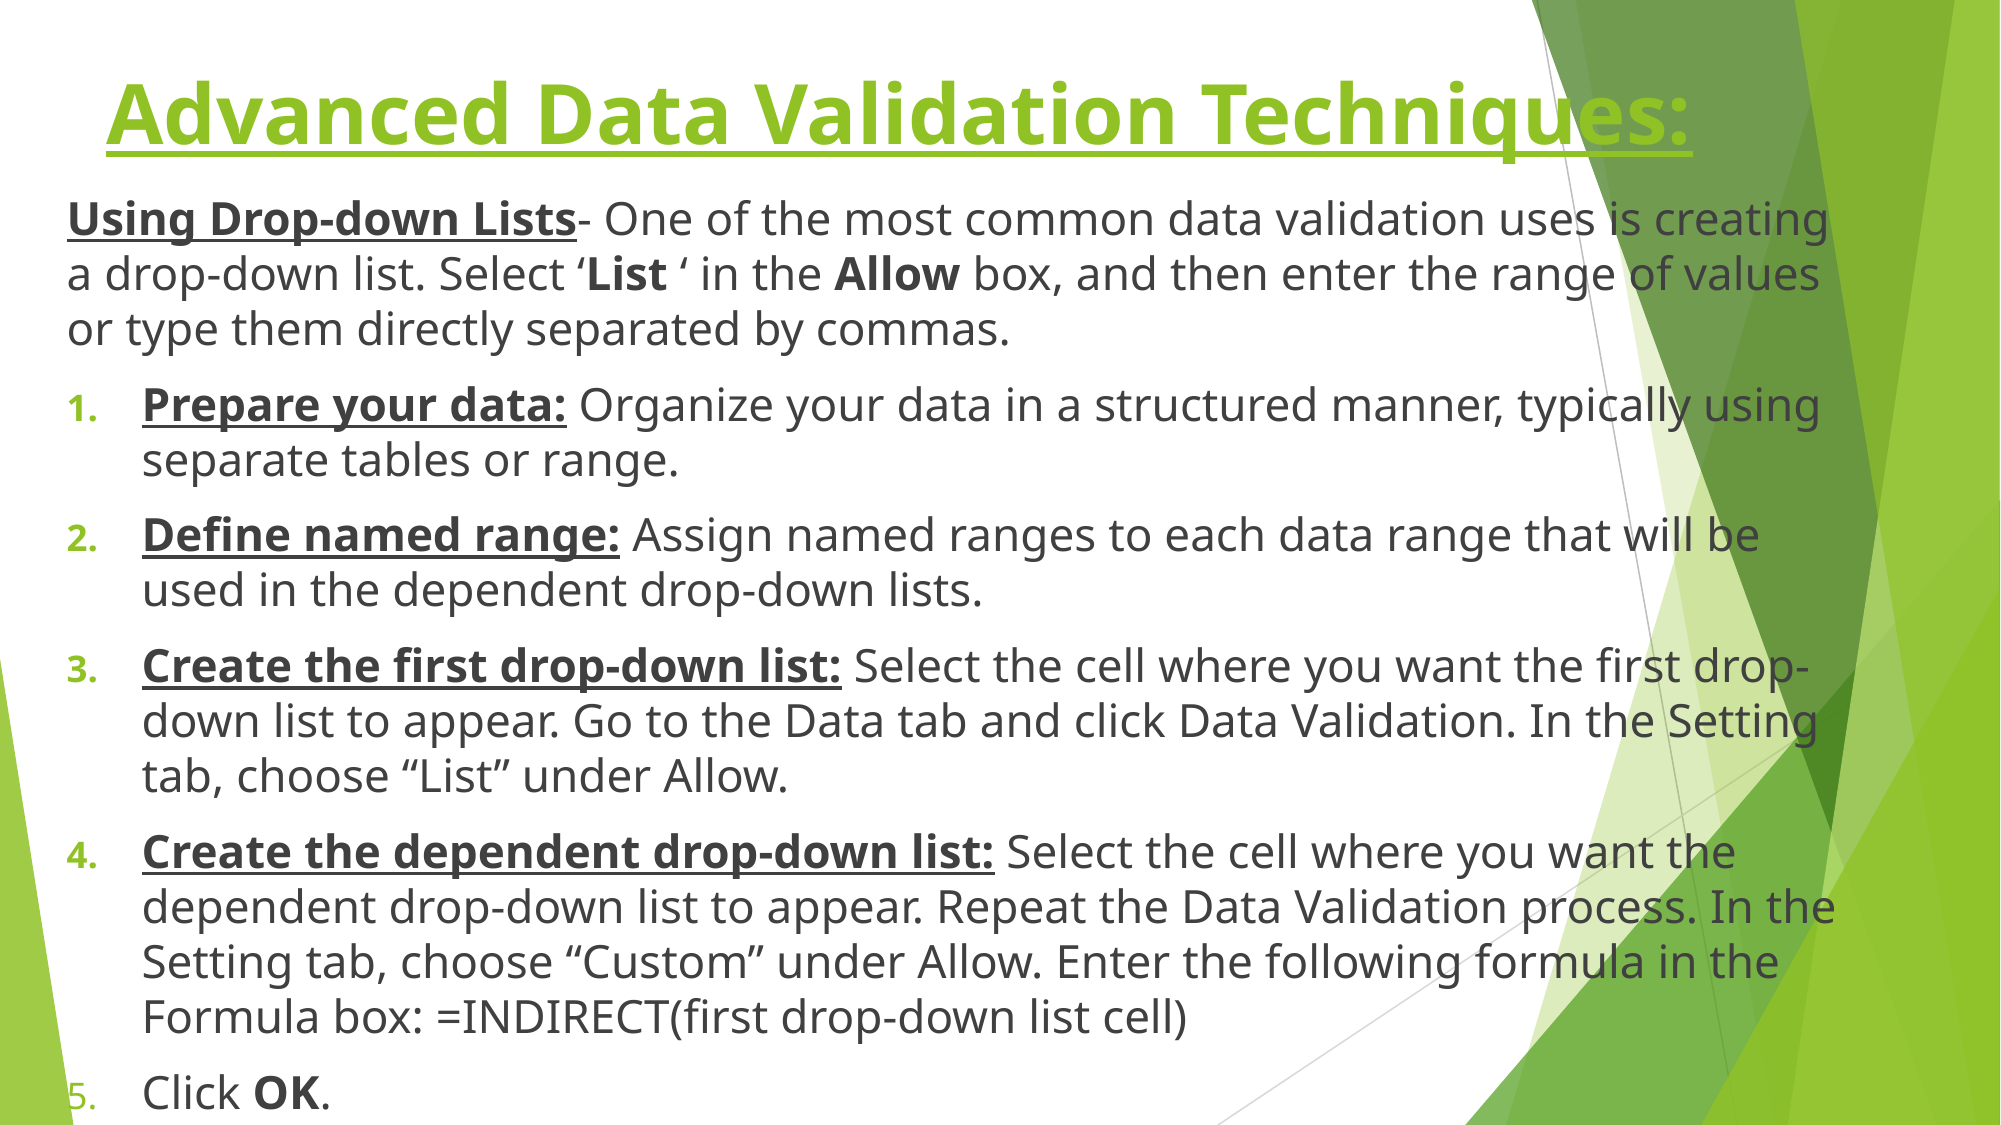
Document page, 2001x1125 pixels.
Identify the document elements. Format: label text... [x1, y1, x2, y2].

list Using Drop-down Lists- One of the most common data validation uses is creating a drop-down list. Select ‘List ‘ in the Allow box, and then enter the range of values or type them directly separated by commas. Prepare your data: Organize your data in a structured manner, typically using separate tables or range. Define named range: Assign named ranges to each data range that will be used in the dependent drop-down lists. Create the first drop-down list: Select the cell where you want the first drop-down list to appear. Go to the Data tab and click Data Validation. In the Setting tab, choose “List” under Allow. Create the dependent drop-down list: Select the cell where you want the dependent drop-down list to appear. Repeat the Data Validation process. In the Setting tab, choose “Custom” under Allow. Enter the following formula in the Formula box: =INDIRECT(first drop-down list cell) Click OK. [51, 181, 1863, 1092]
title Advanced Data Validation Techniques: [91, 54, 1863, 181]
